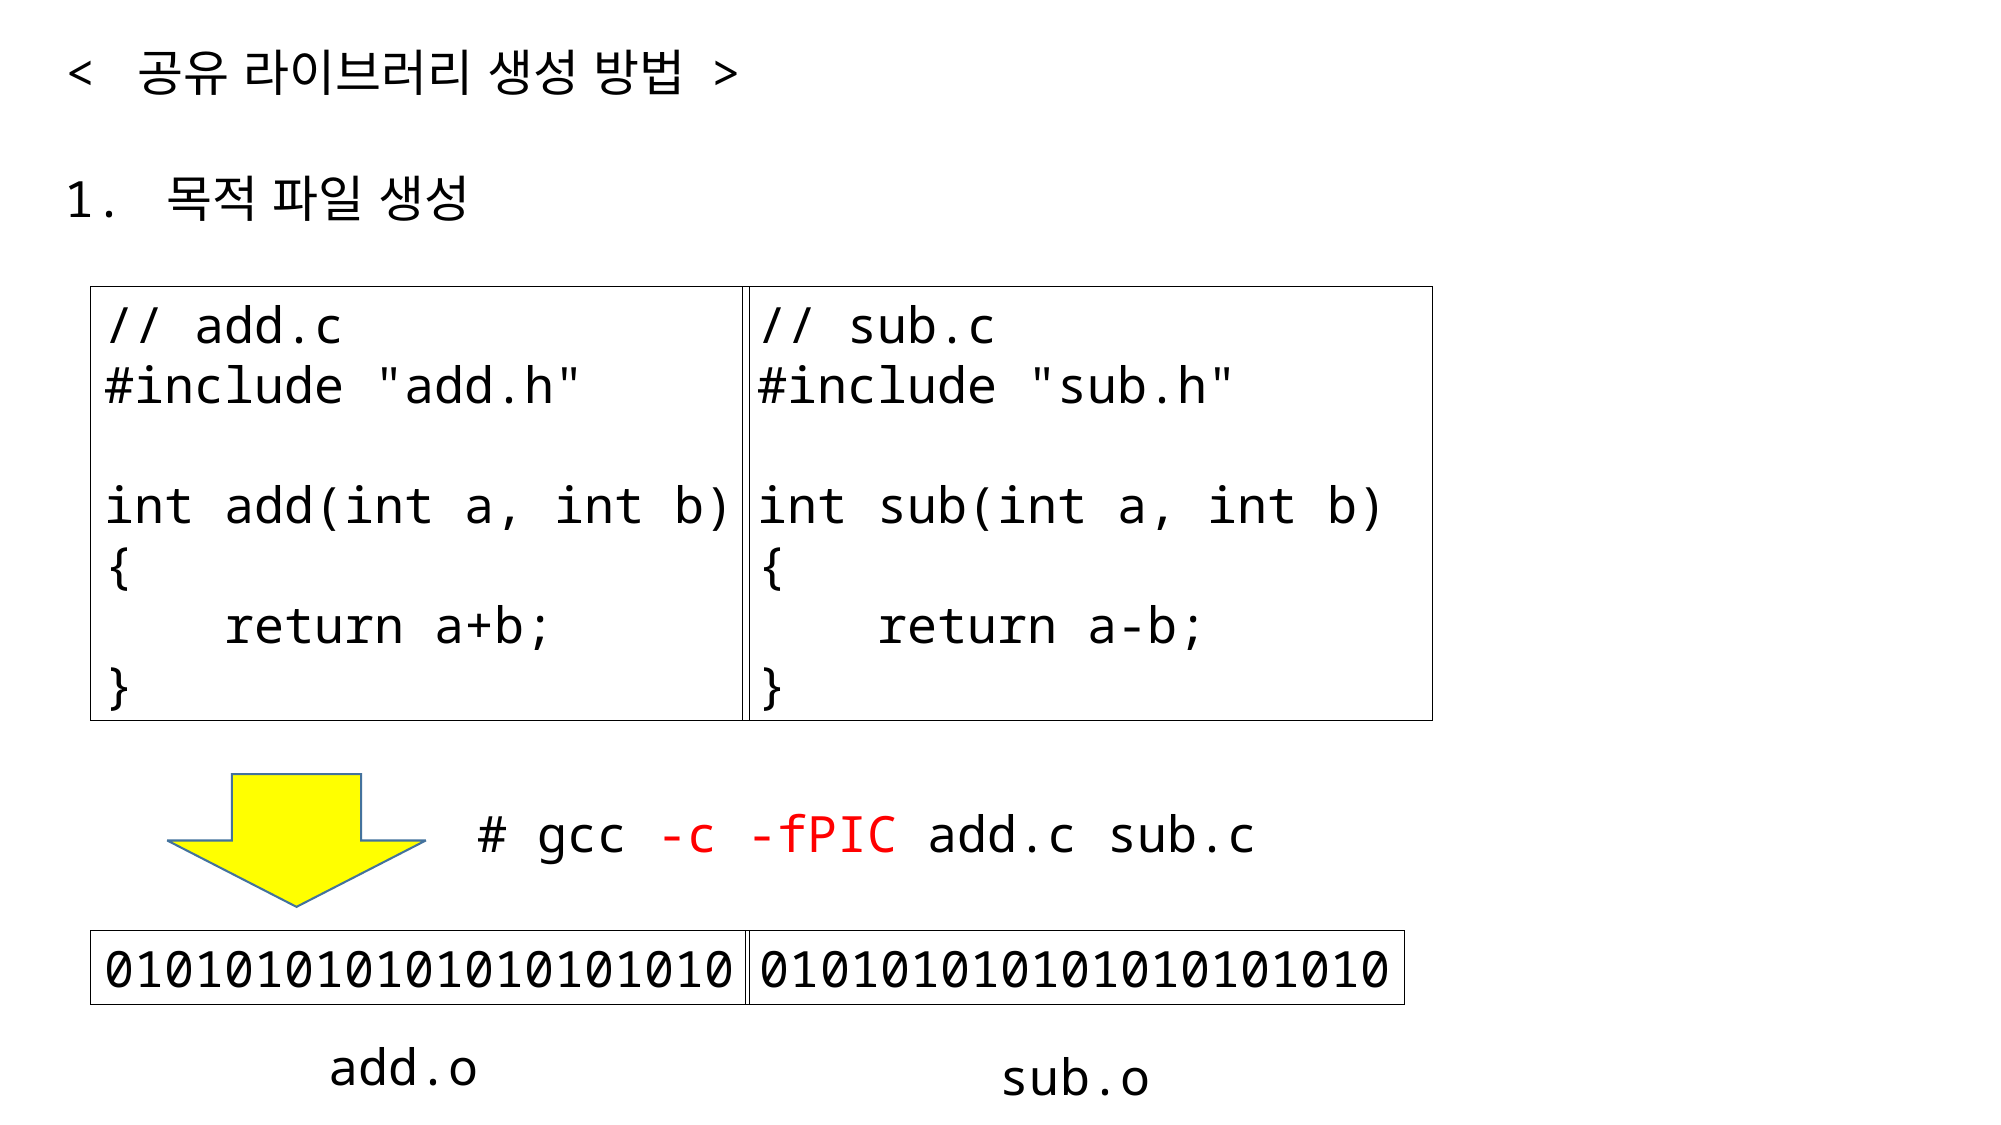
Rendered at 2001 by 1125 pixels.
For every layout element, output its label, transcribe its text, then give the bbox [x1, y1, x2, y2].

text_box [166, 773, 427, 909]
text_box add.o [313, 1027, 494, 1103]
text_box 1. 목적 파일 생성 [49, 160, 486, 235]
text_box # gcc -c -fPIC add.c sub.c [462, 794, 1273, 870]
text_box // sub.c #include "sub.h" int sub(int a, int b) { return a-b; } [742, 286, 1433, 721]
text_box // add.c #include "add.h" int add(int a, int b) { return a+b; } [90, 286, 742, 721]
text_box sub.o [985, 1037, 1165, 1113]
text_box 010101010101010101010 [745, 930, 1405, 1005]
text_box < 공유 라이브러리 생성 방법 > [50, 34, 757, 110]
text_box 010101010101010101010 [90, 930, 745, 1005]
